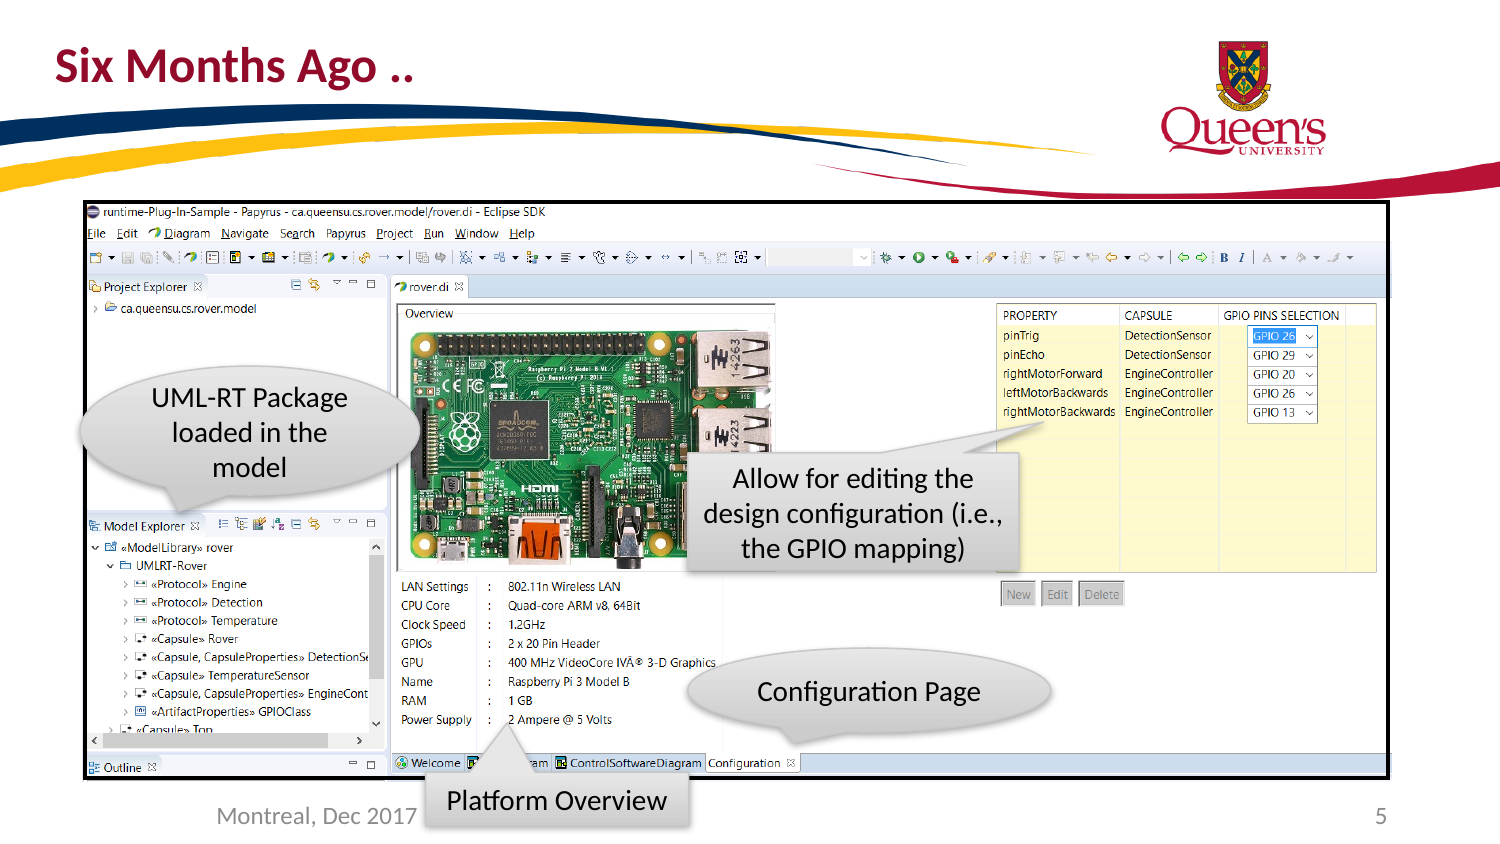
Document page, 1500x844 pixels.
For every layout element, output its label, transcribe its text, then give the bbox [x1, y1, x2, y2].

footer Montreal, Dec 2017 [216, 799, 738, 844]
text_box Platform Overview [424, 790, 690, 799]
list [79, 199, 1392, 782]
text_box Six Months Ago .. [54, 5, 1060, 122]
slide_number 5 [1074, 799, 1388, 844]
